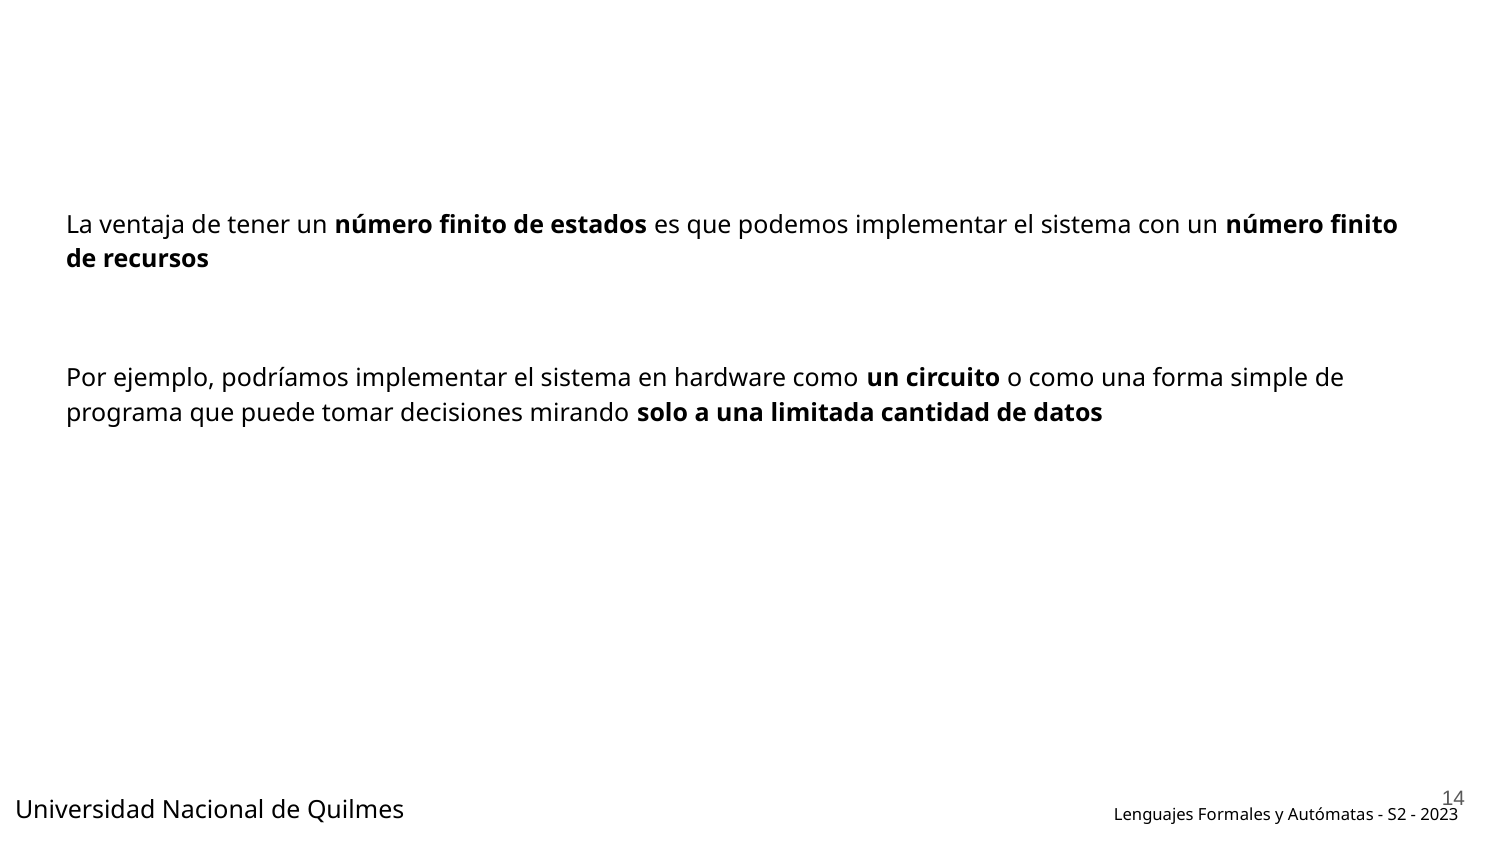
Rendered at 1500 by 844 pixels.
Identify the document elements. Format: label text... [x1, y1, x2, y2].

slide_number ‹#› [1389, 764, 1480, 830]
subtitle Universidad Nacional de Quilmes [0, 781, 524, 844]
list La ventaja de tener un número finito de estados es que podemos implementar el sistema con un número finito de recursos Por ejemplo, podríamos implementar el sistema en hardware como un circuito o como una forma simple de programa que puede tomar decisiones mirando solo a una limitada cantidad de datos [51, 189, 1449, 750]
text_box Lenguajes Formales y Autómatas - S2 - 2023 [1098, 788, 1500, 837]
